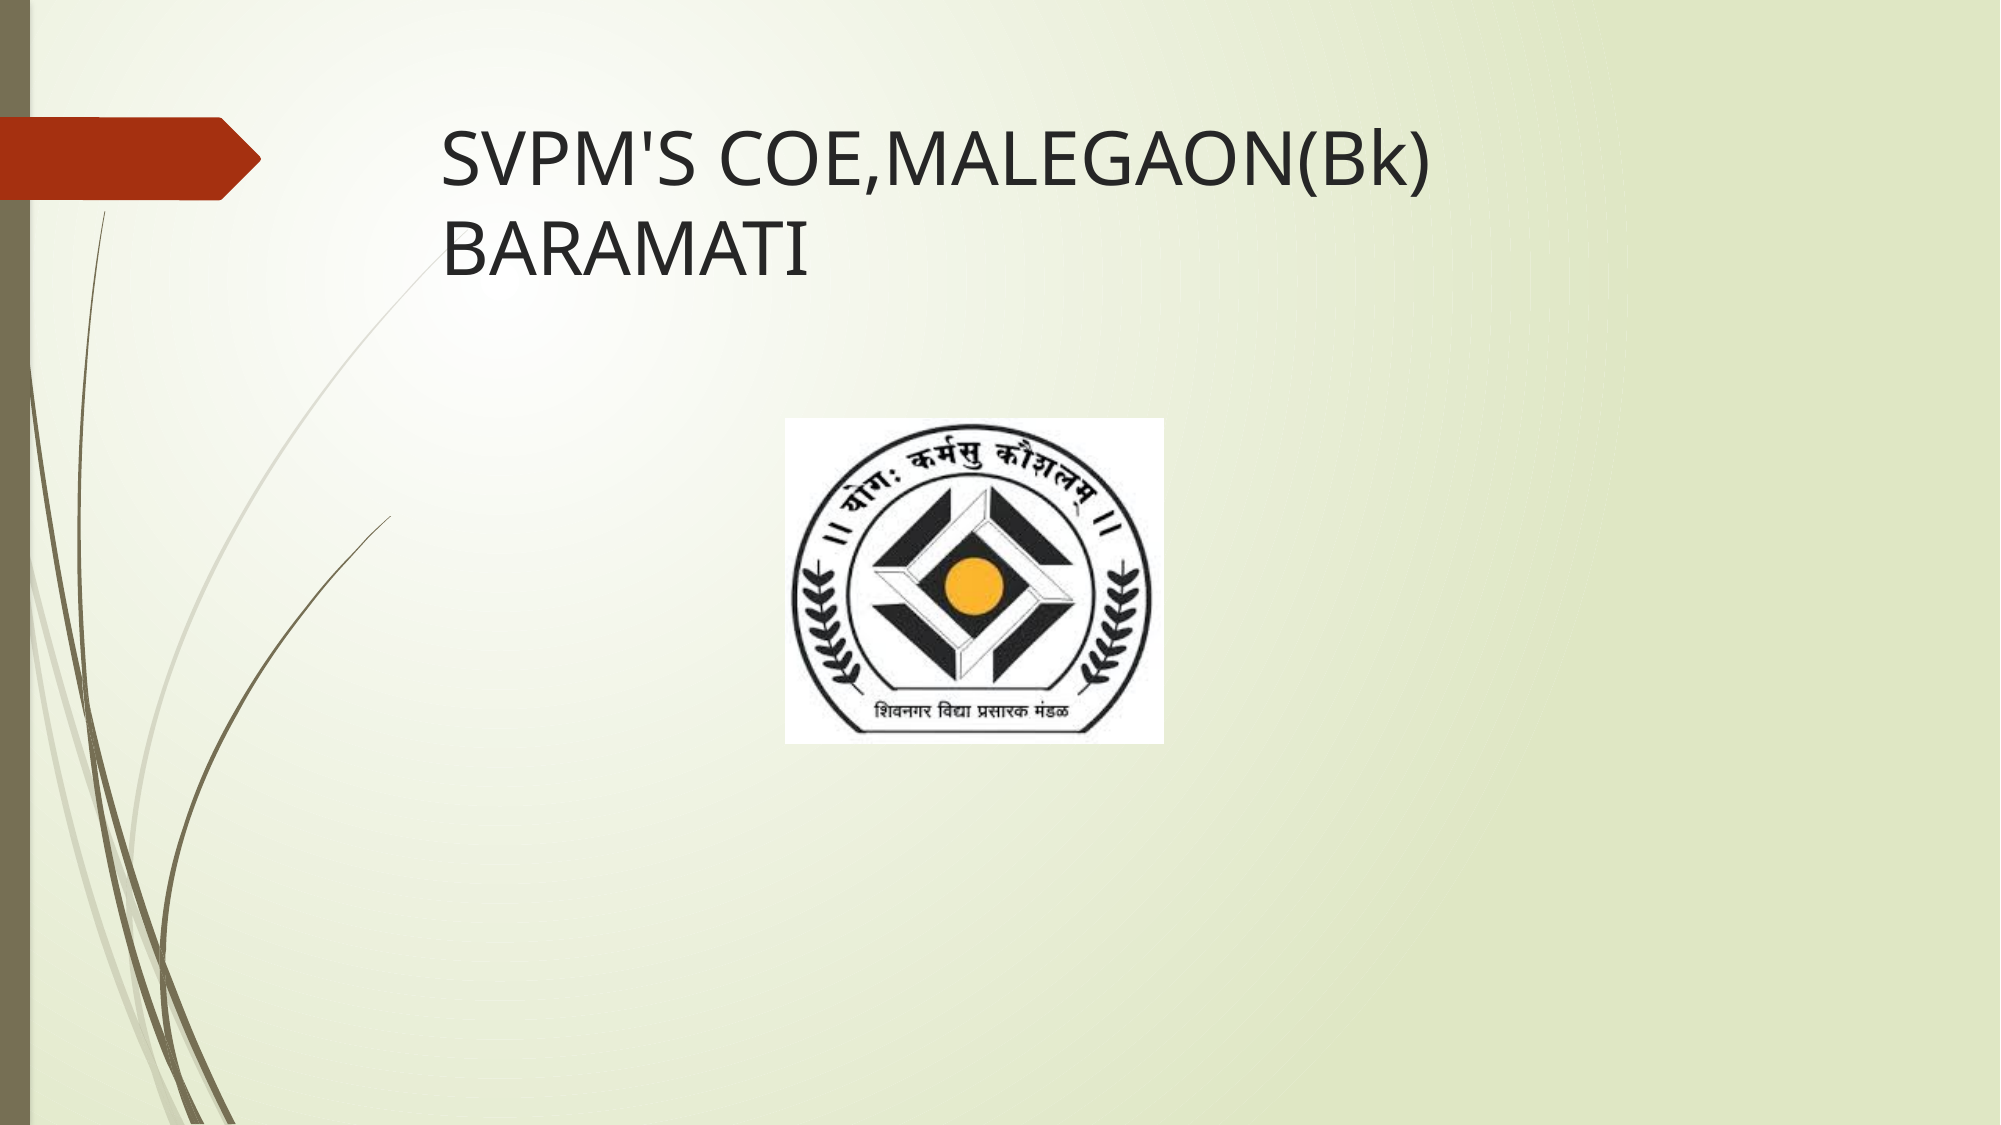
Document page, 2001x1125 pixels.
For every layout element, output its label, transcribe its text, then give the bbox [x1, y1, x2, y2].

picture [784, 418, 1164, 745]
title SVPM'S COE,MALEGAON(Bk) BARAMATI [425, 102, 1888, 313]
